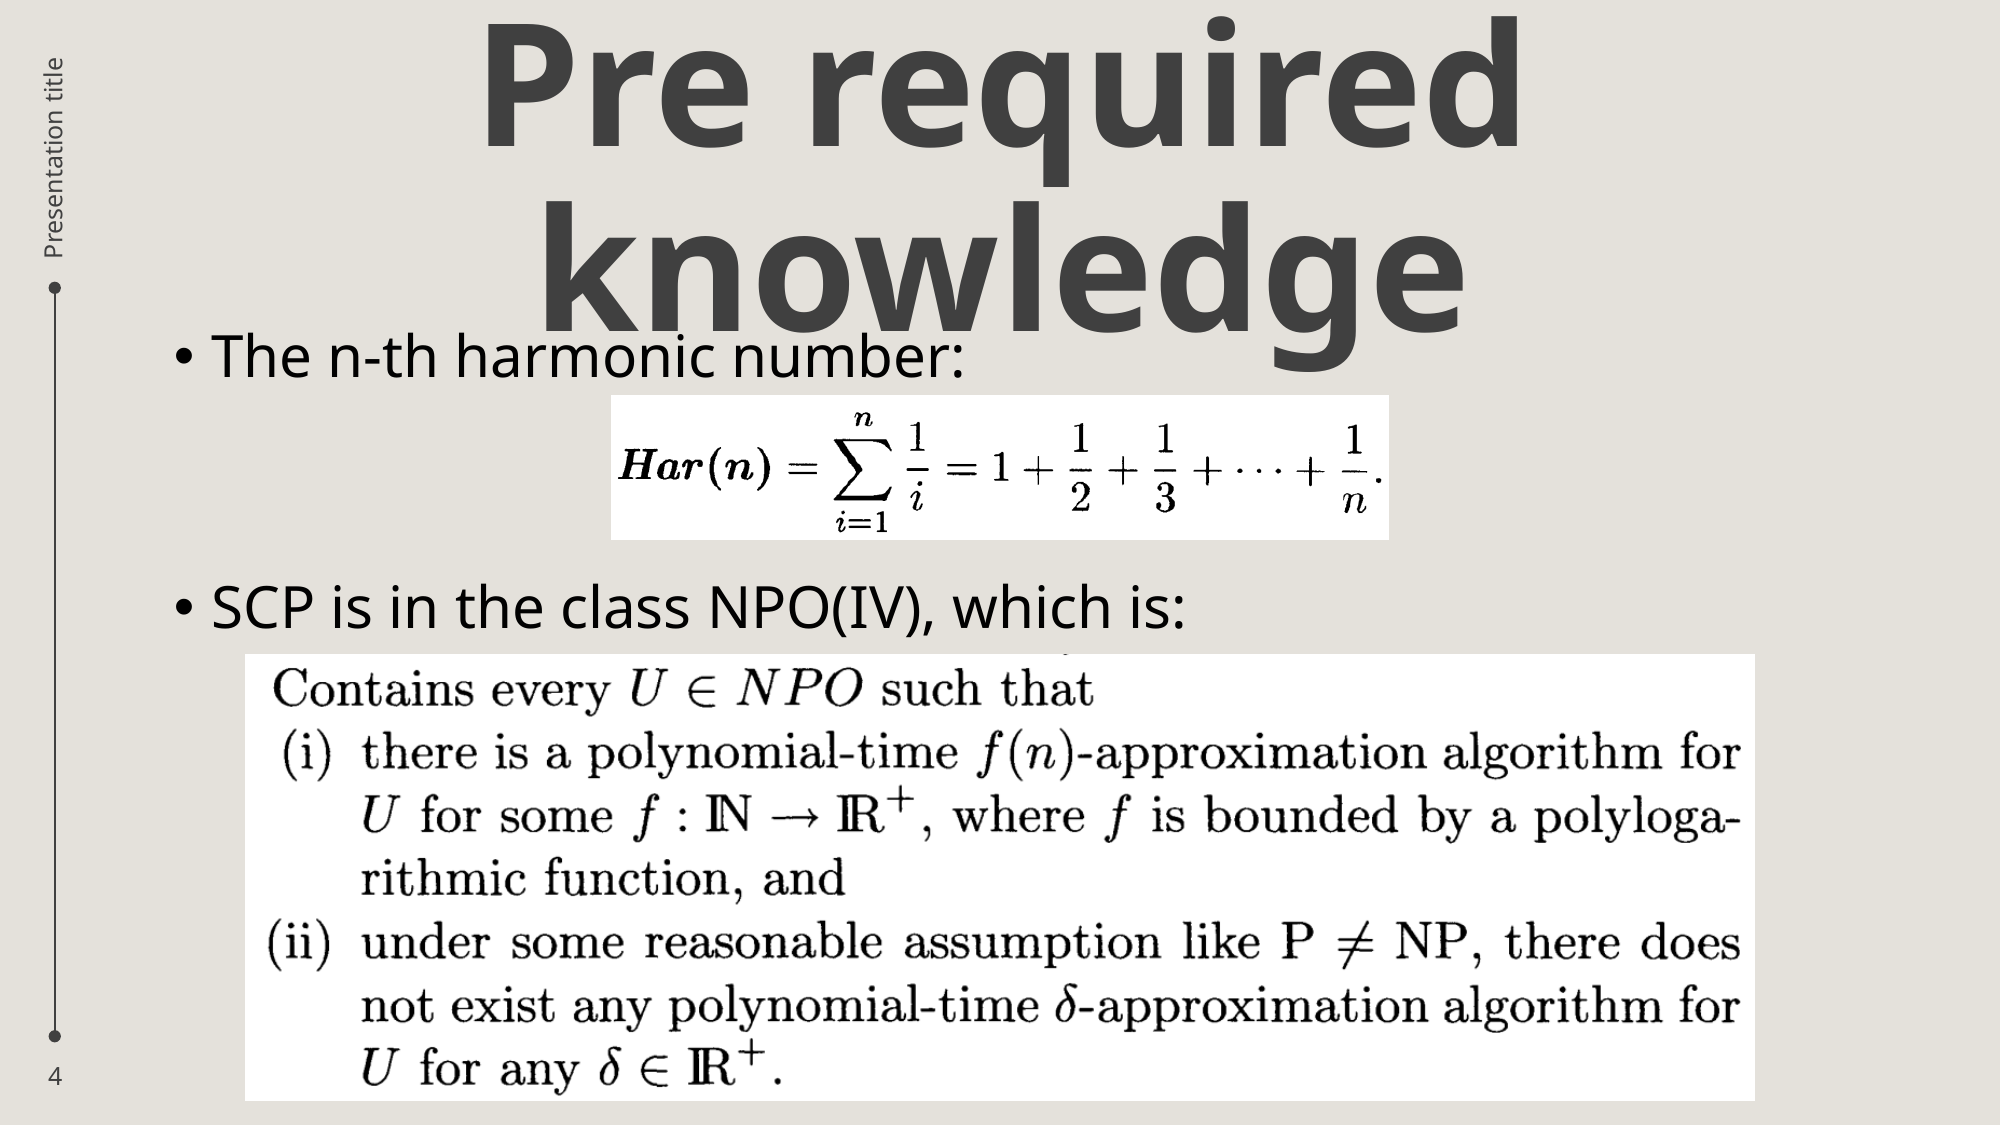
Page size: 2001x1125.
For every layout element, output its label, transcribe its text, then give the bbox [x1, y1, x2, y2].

slide_number 4 [22, 1054, 89, 1101]
picture [245, 654, 1755, 1101]
title Pre required knowledge [105, 75, 1899, 293]
list The n-th harmonic number: SCP is in the class NPO(IV), which is: [158, 319, 1848, 1037]
footer Presentation title [31, 42, 78, 327]
picture [611, 394, 1389, 540]
